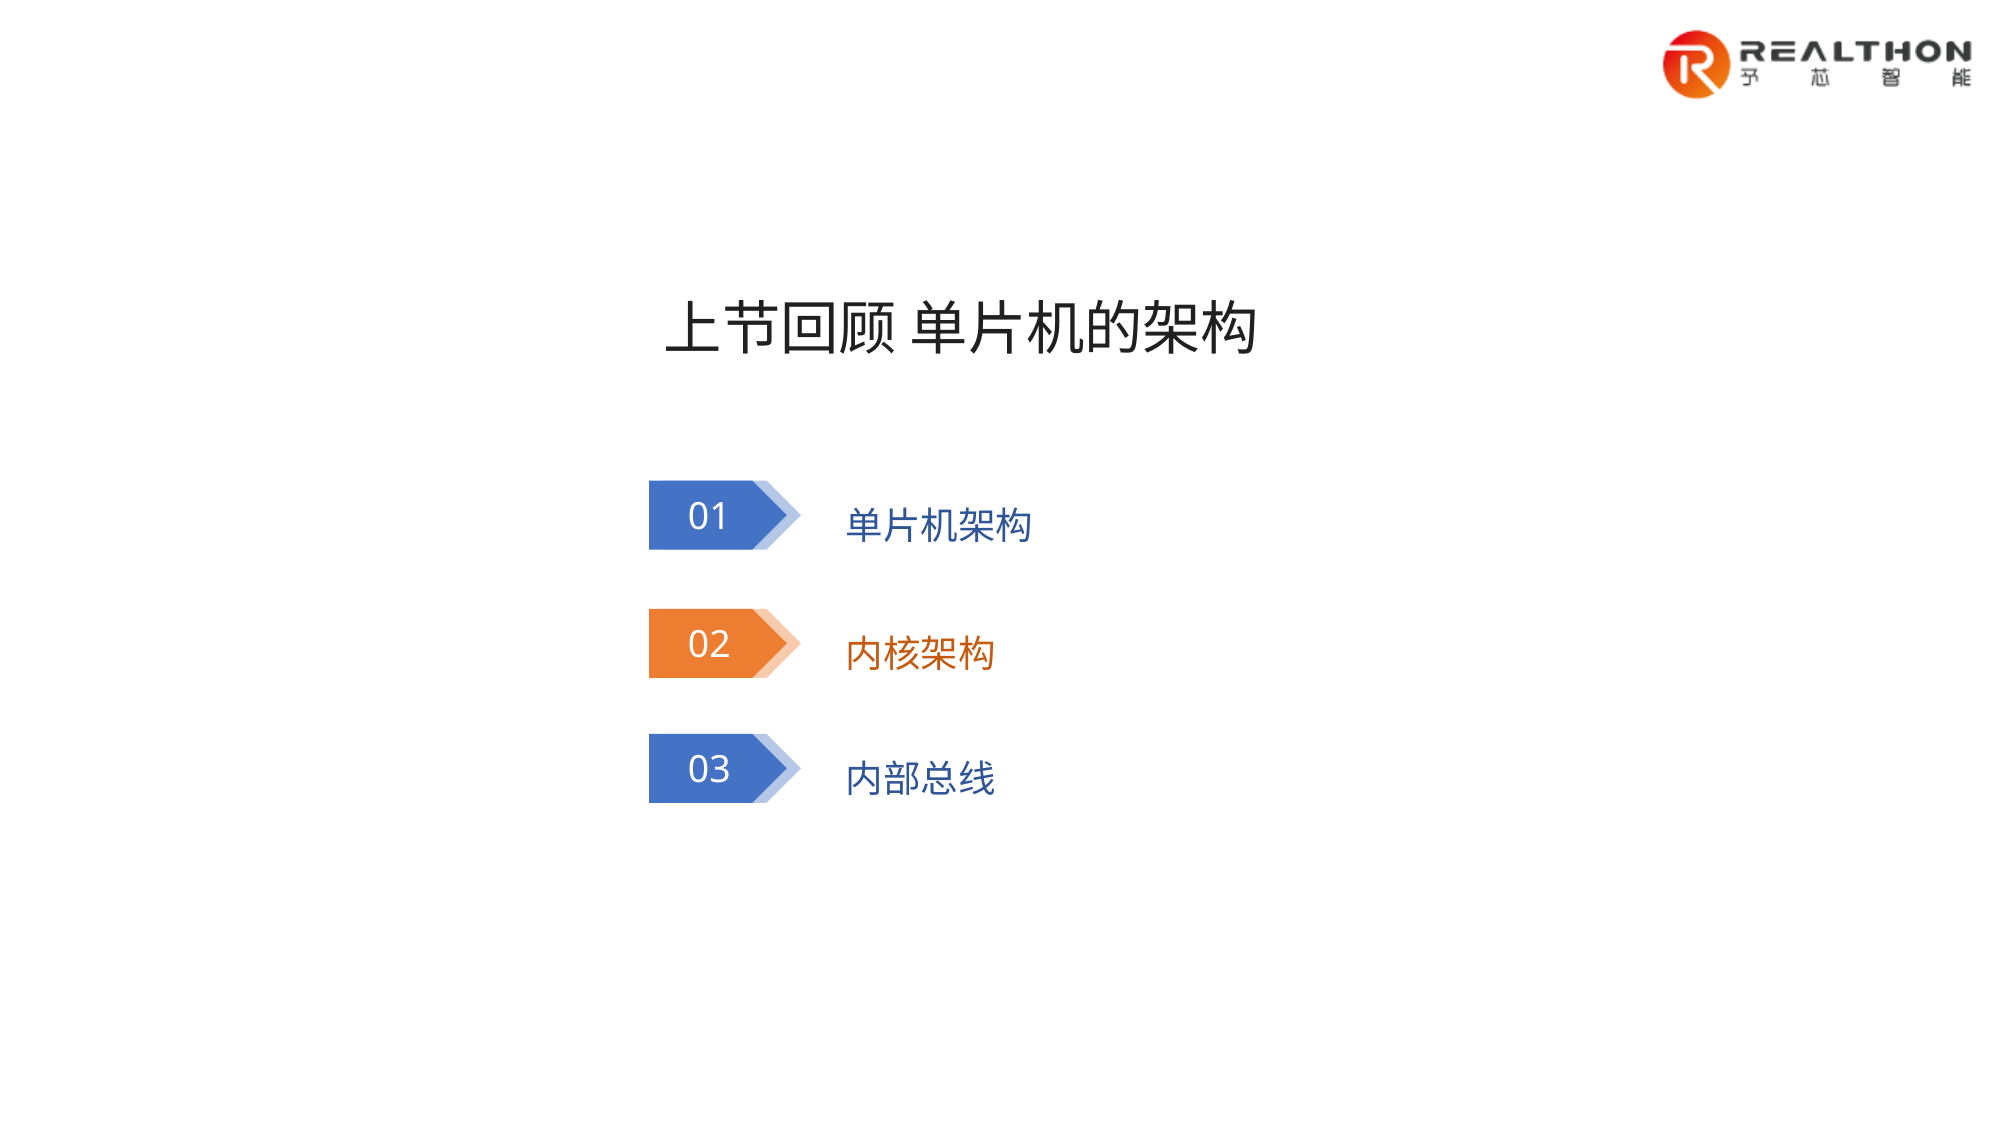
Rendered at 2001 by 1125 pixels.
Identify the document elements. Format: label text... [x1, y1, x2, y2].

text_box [649, 715, 1708, 821]
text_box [649, 590, 1708, 696]
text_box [649, 462, 1708, 568]
picture [1640, 0, 2000, 128]
text_box 上节回顾 单片机的架构 [649, 249, 1528, 411]
